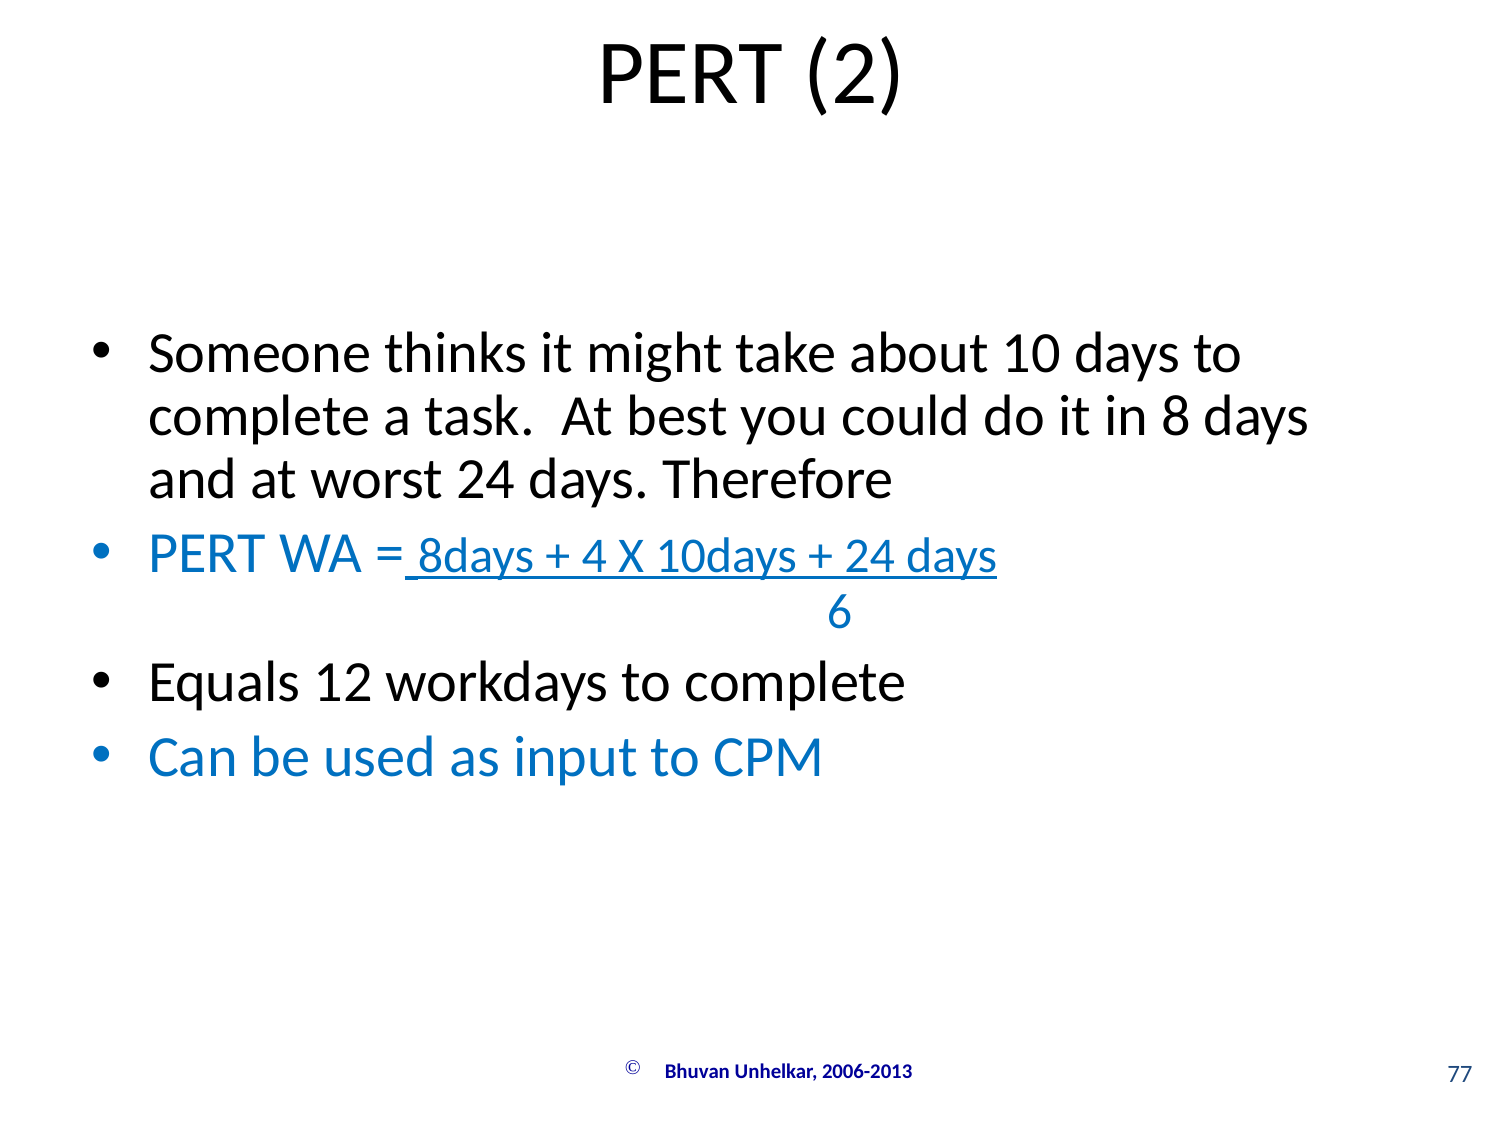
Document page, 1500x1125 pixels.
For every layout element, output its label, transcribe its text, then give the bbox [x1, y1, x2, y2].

title PERT (2) [76, 0, 1427, 138]
list Someone thinks it might take about 10 days to complete a task. At best you could do it in 8 days and at worst 24 days. Therefore PERT WA = 8days + 4 X 10days + 24 days 6 Equals 12 workdays to complete Can be used as input to CPM [76, 314, 1427, 905]
text_box 77 [1387, 1049, 1488, 1113]
text_box Bhuvan Unhelkar, 2006-2013 [443, 1049, 1113, 1125]
